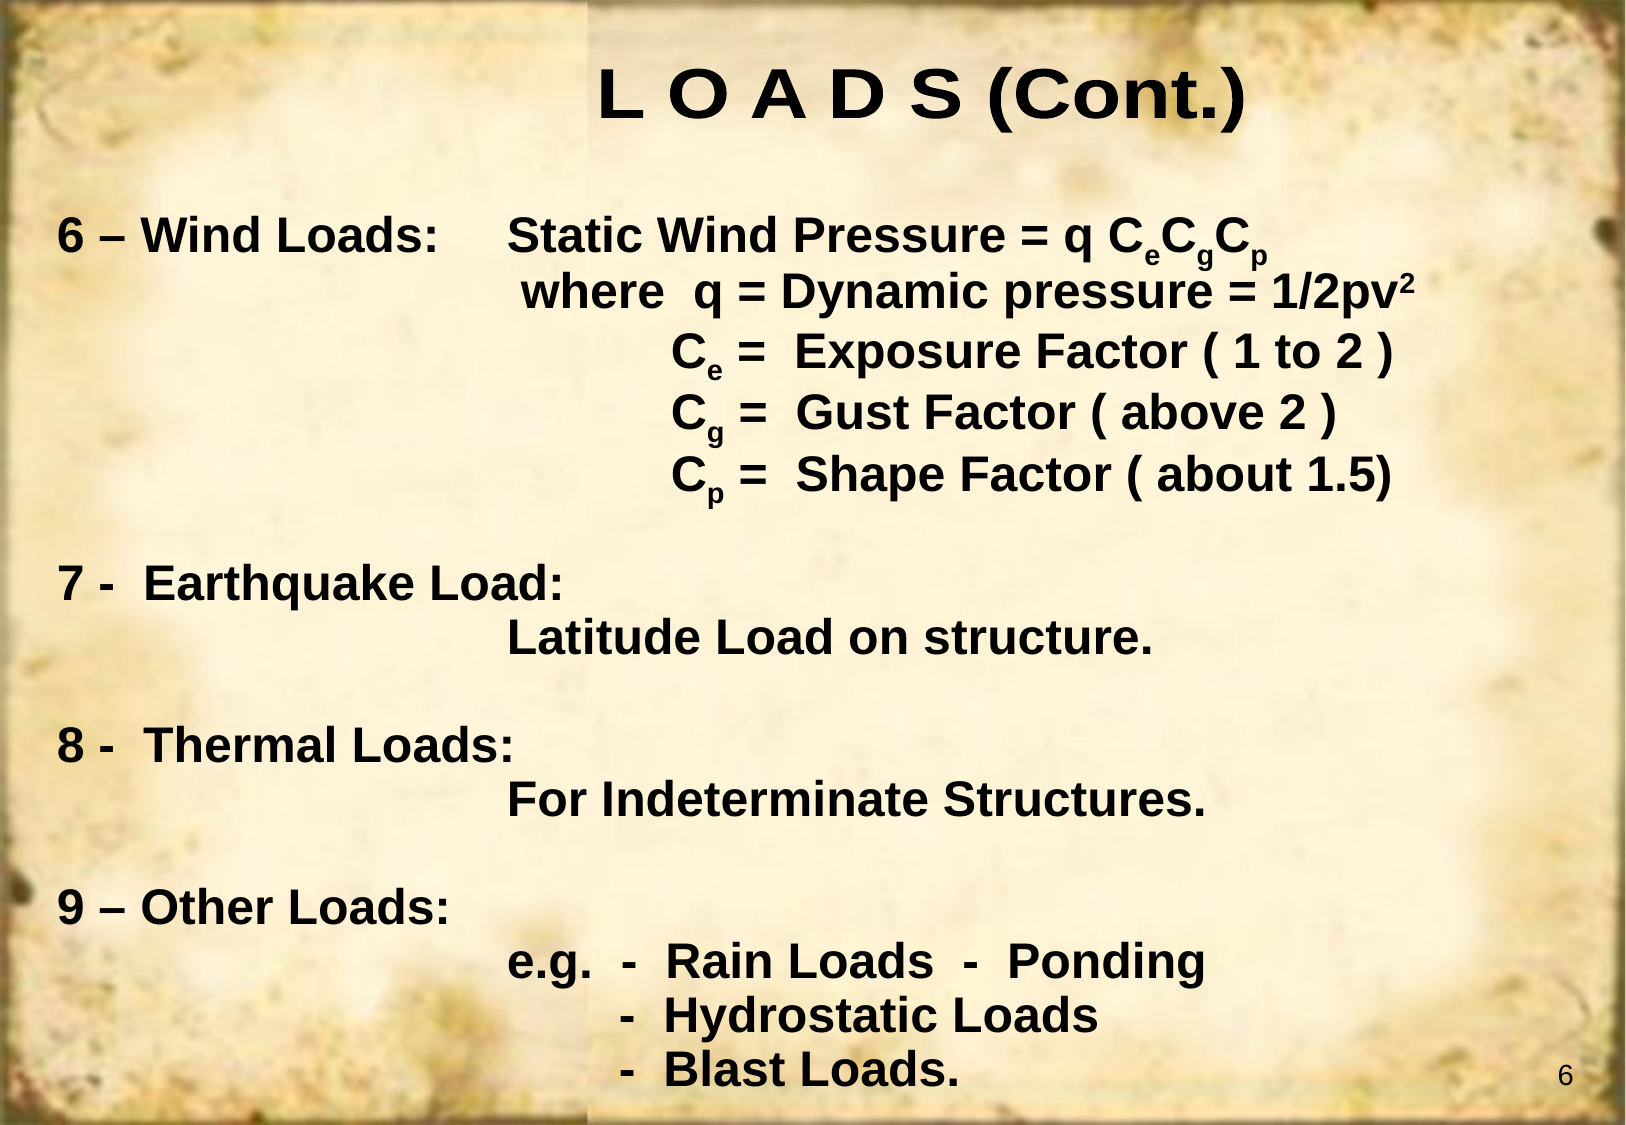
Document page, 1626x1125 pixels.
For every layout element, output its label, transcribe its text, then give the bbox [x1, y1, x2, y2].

picture [0, 0, 1626, 1125]
text_box 6 [1542, 1048, 1589, 1099]
text_box 6 – Wind Loads: Static Wind Pressure = q CeCgCp where q = Dynamic pressure = 1/2pv2 Ce = Exposure Factor ( 1 to 2 ) Cg = Gust Factor ( above 2 ) Cp = Shape Factor ( about 1.5) 7 - Earthquake Load: Latitude Load on structure. 8 - Thermal Loads: For Indeterminate Structures. 9 – Other Loads: e.g. - Rain Loads - Ponding - Hydrostatic Loads - Blast Loads. [42, 196, 1431, 1105]
